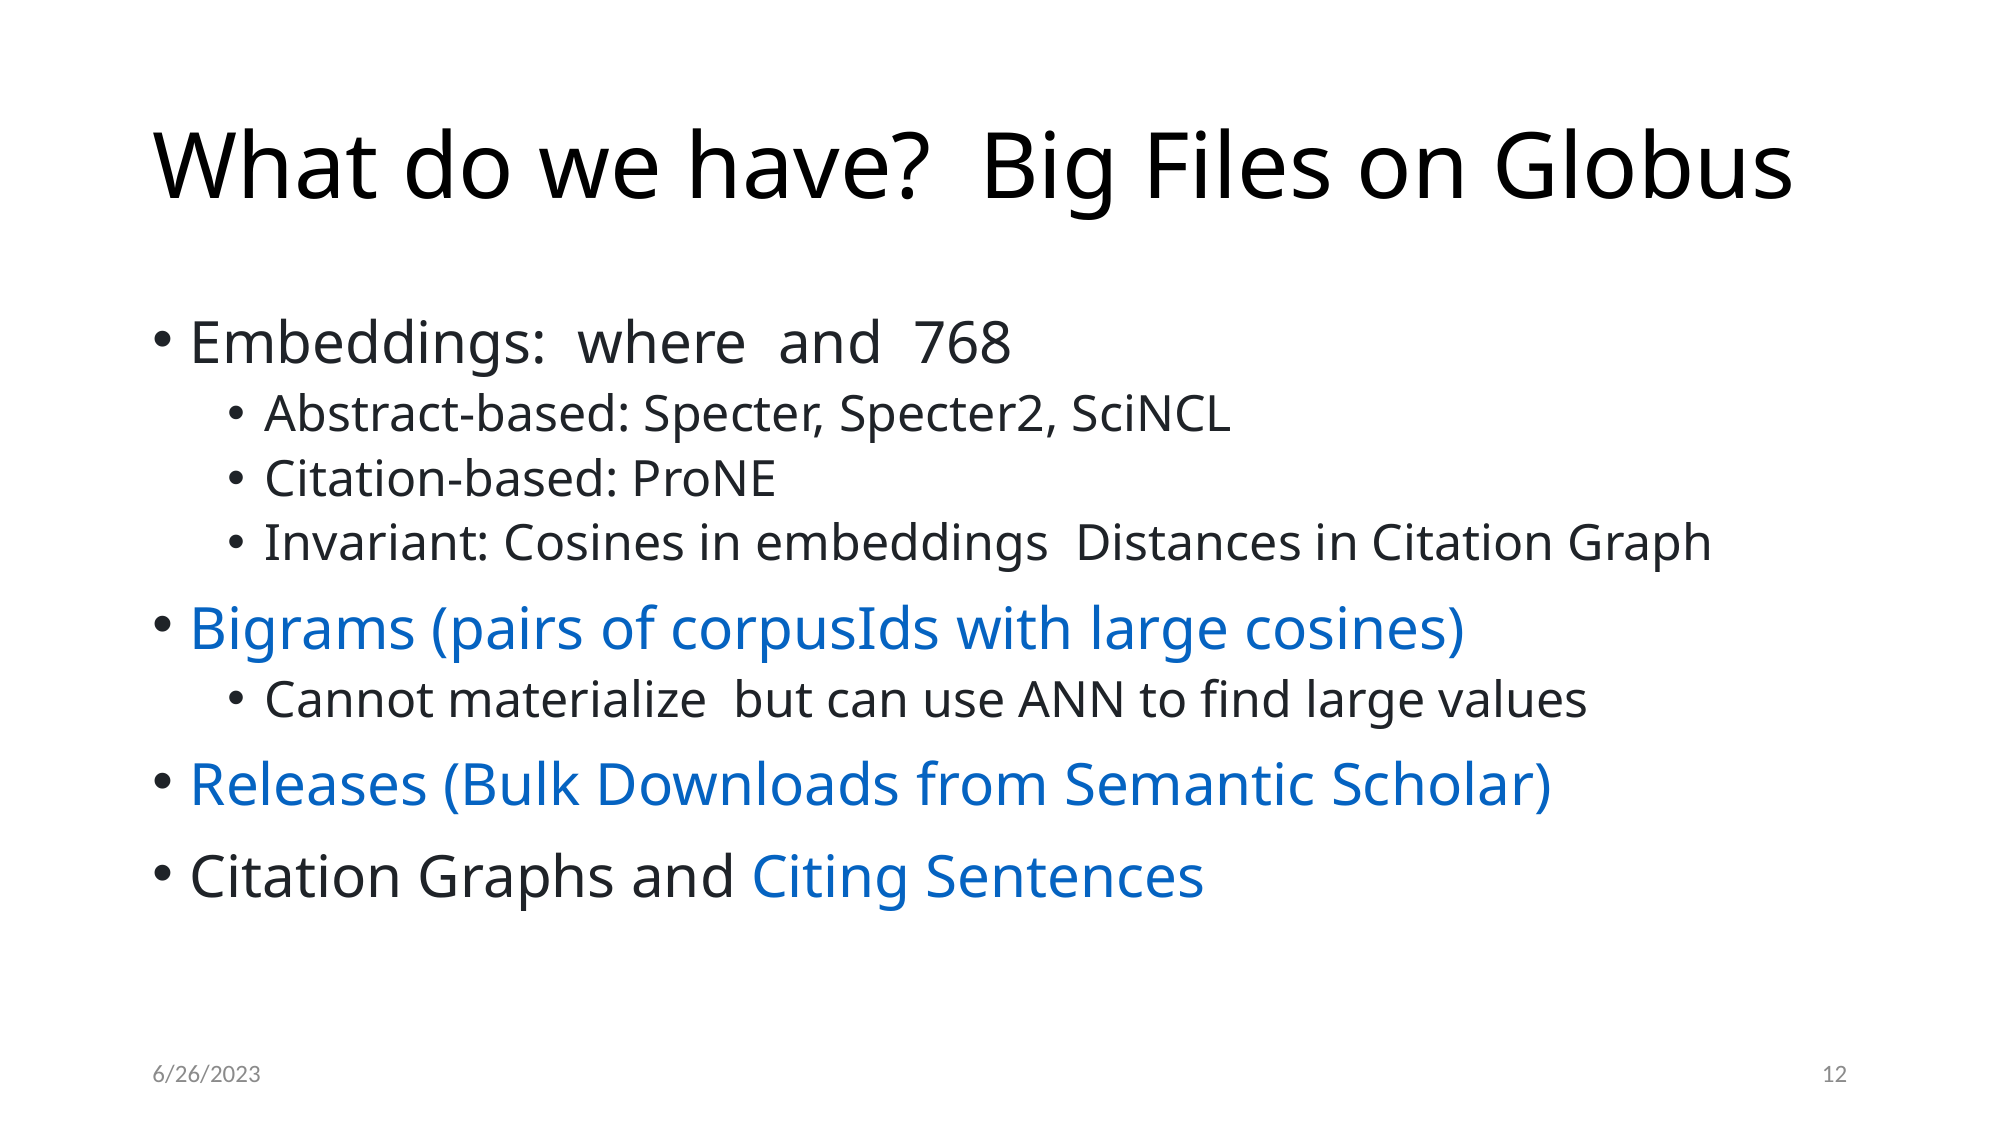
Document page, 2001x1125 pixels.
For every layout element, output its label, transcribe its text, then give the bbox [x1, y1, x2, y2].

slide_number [137, 1042, 588, 1103]
title What do we have? Big Files on Globus [137, 59, 1863, 278]
slide_number 12 [1412, 1042, 1863, 1103]
